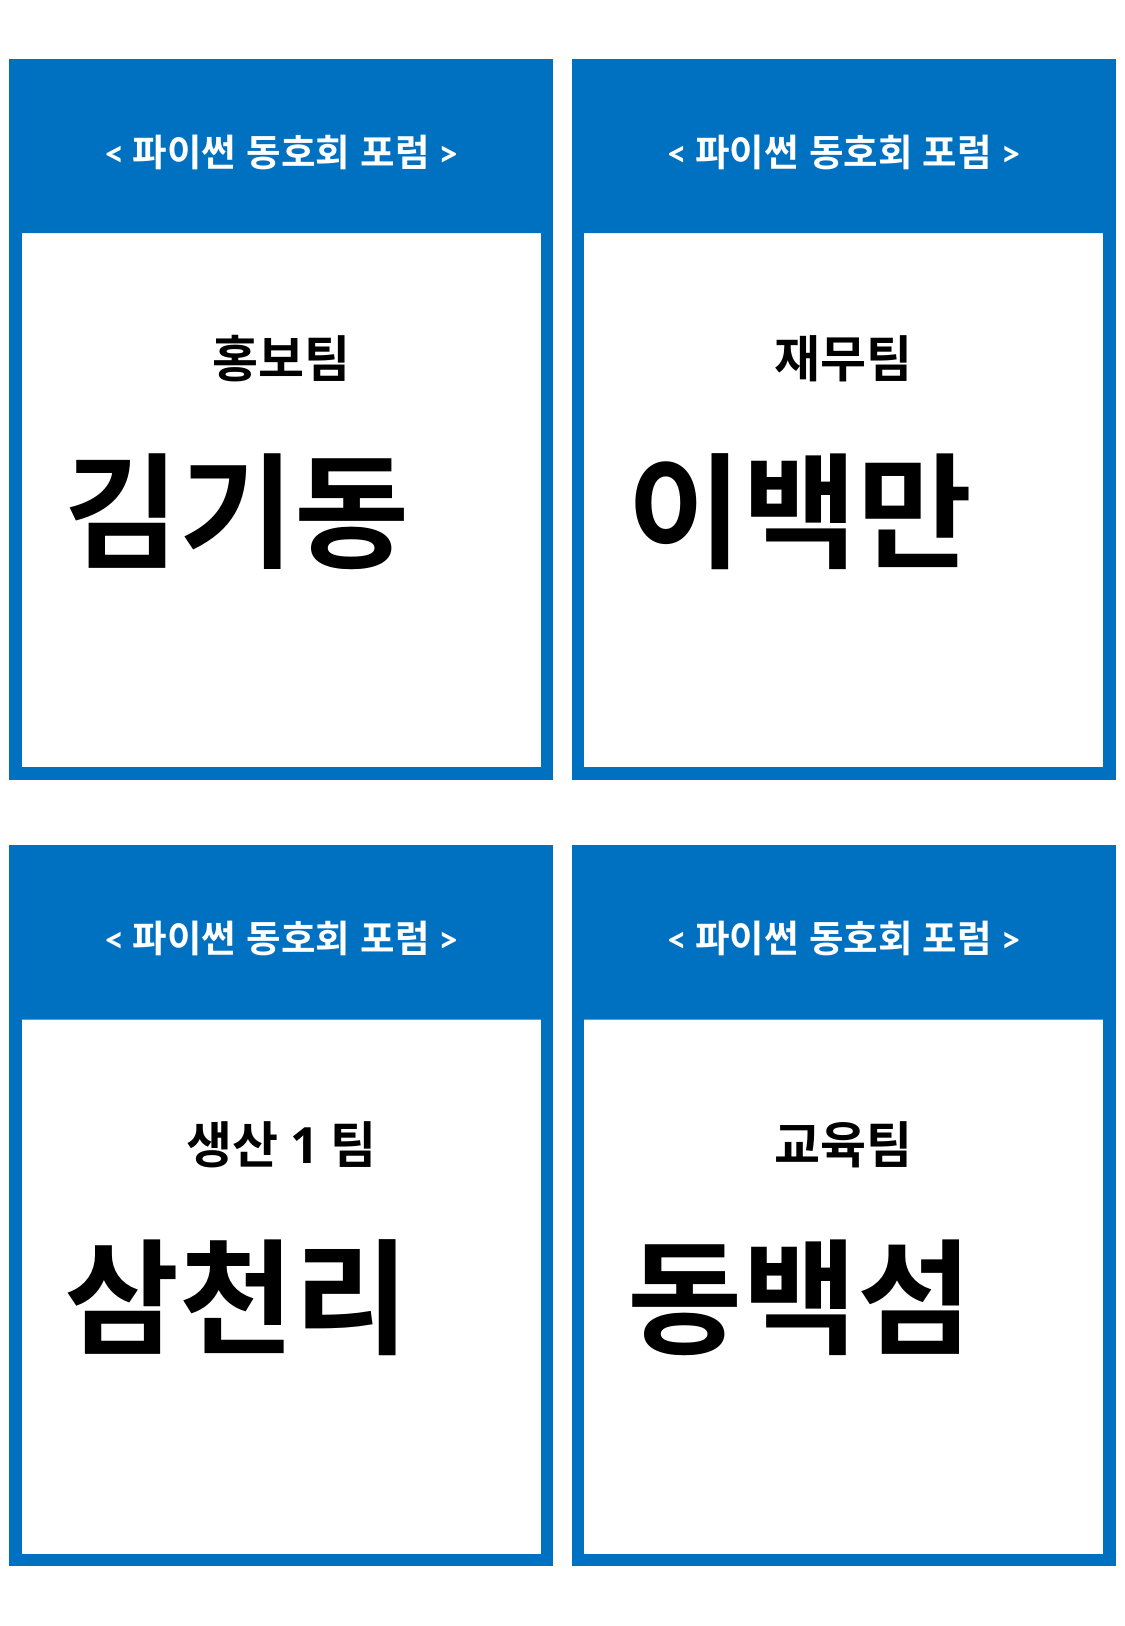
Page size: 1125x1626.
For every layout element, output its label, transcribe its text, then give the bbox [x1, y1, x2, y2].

text_box <파이썬 동호회 포럼> [652, 907, 1035, 968]
text_box 이백만 [612, 425, 1075, 591]
text_box [577, 1021, 1110, 1561]
text_box <파이썬 동호회 포럼> [90, 907, 473, 968]
text_box [577, 64, 1110, 234]
text_box 생산1팀 [171, 1106, 392, 1182]
text_box 삼천리 [49, 1212, 513, 1377]
text_box 김기동 [49, 425, 513, 591]
text_box <파이썬 동호회 포럼> [652, 121, 1035, 182]
text_box 교육팀 [759, 1106, 928, 1182]
text_box 재무팀 [759, 319, 928, 395]
text_box <파이썬 동호회 포럼> [90, 121, 473, 182]
text_box [14, 234, 548, 775]
text_box [577, 234, 1110, 775]
text_box [14, 850, 548, 1021]
text_box 홍보팀 [197, 319, 365, 395]
text_box 동백섬 [612, 1212, 1075, 1377]
text_box [14, 1021, 548, 1561]
text_box [14, 64, 548, 234]
text_box [577, 850, 1110, 1021]
